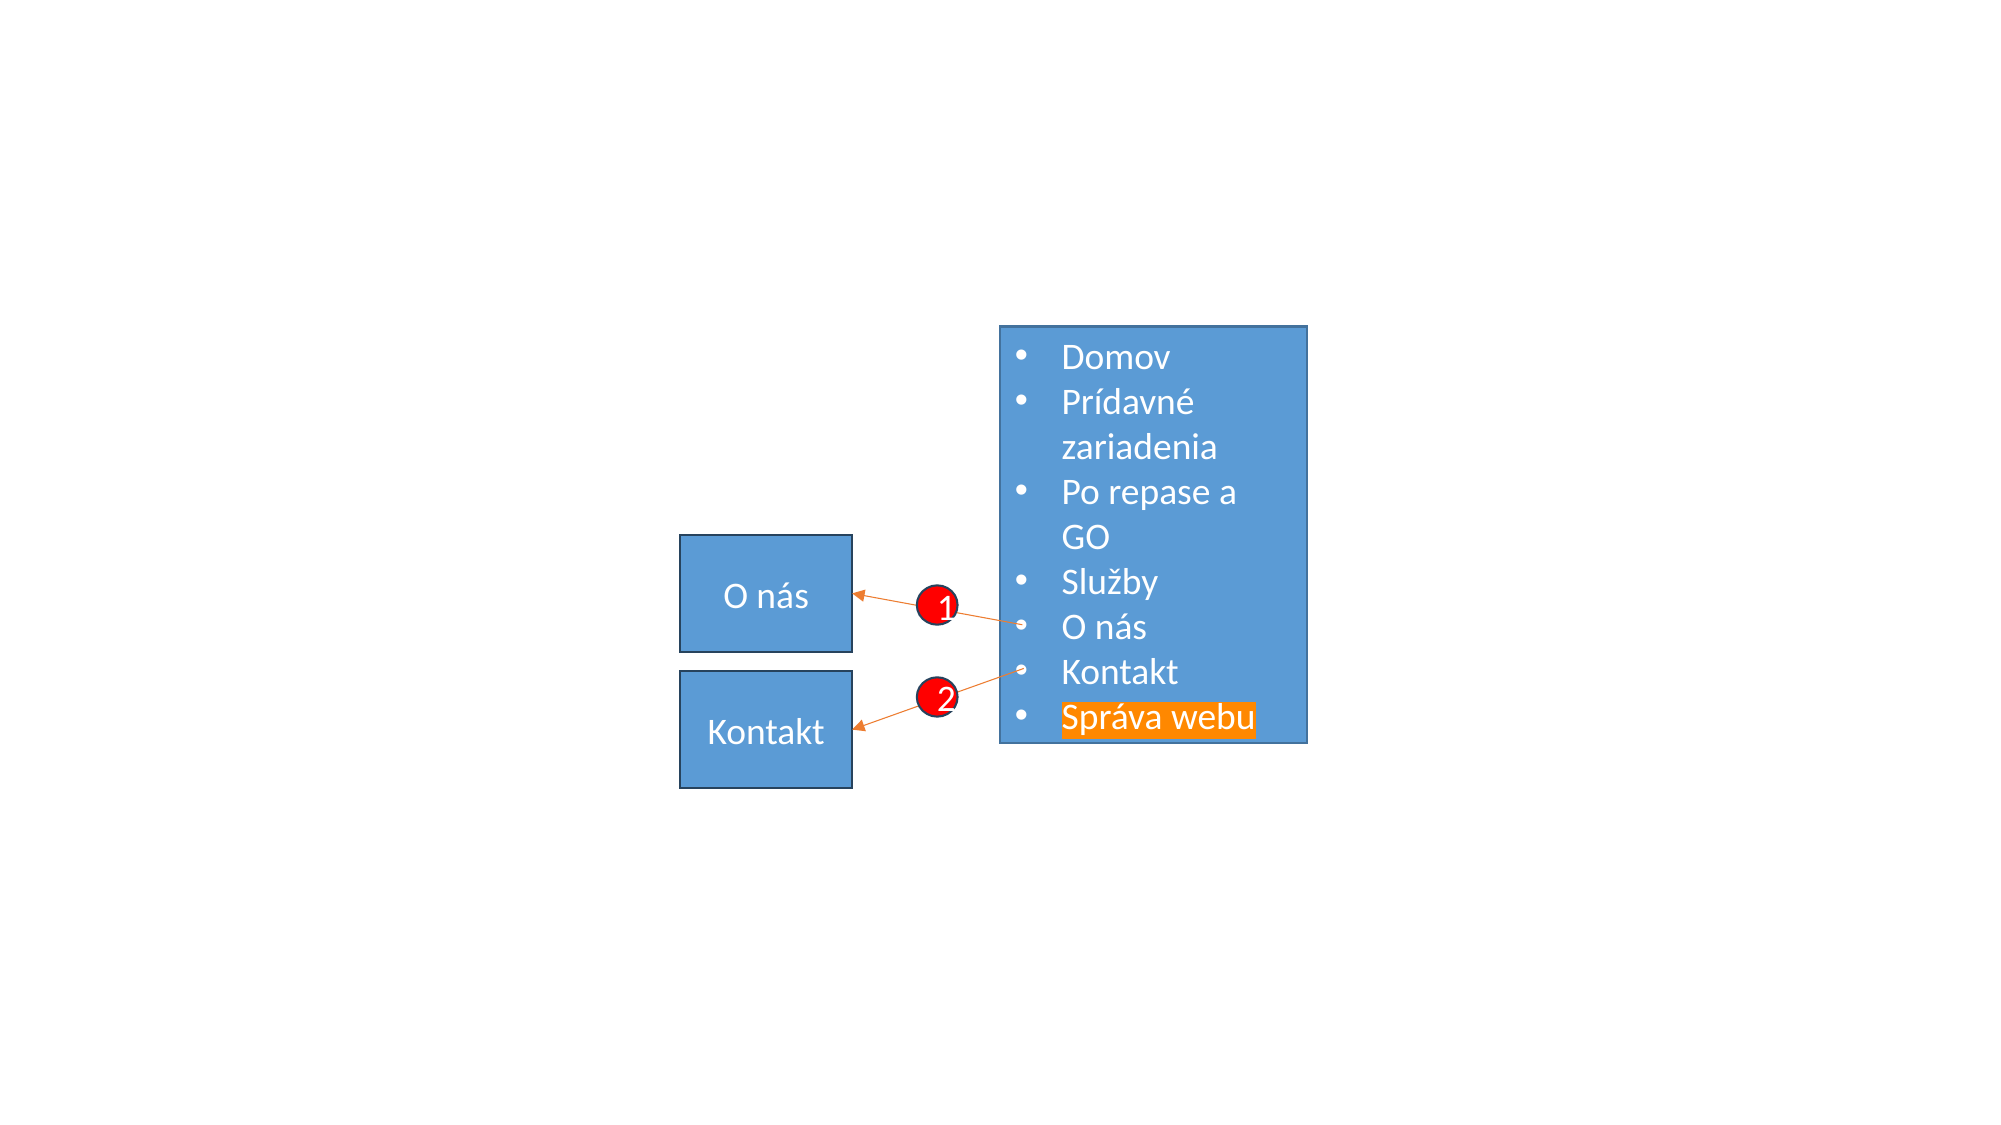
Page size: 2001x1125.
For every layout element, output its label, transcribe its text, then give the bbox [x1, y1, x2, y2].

text_box Kontakt [679, 670, 853, 789]
text_box 1 [919, 584, 955, 593]
text_box Domov Prídavné zariadenia Po repase a GO Služby O nás Kontakt Správa webu [999, 325, 1308, 744]
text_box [852, 668, 1024, 730]
text_box O nás [679, 534, 853, 653]
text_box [852, 593, 1023, 625]
